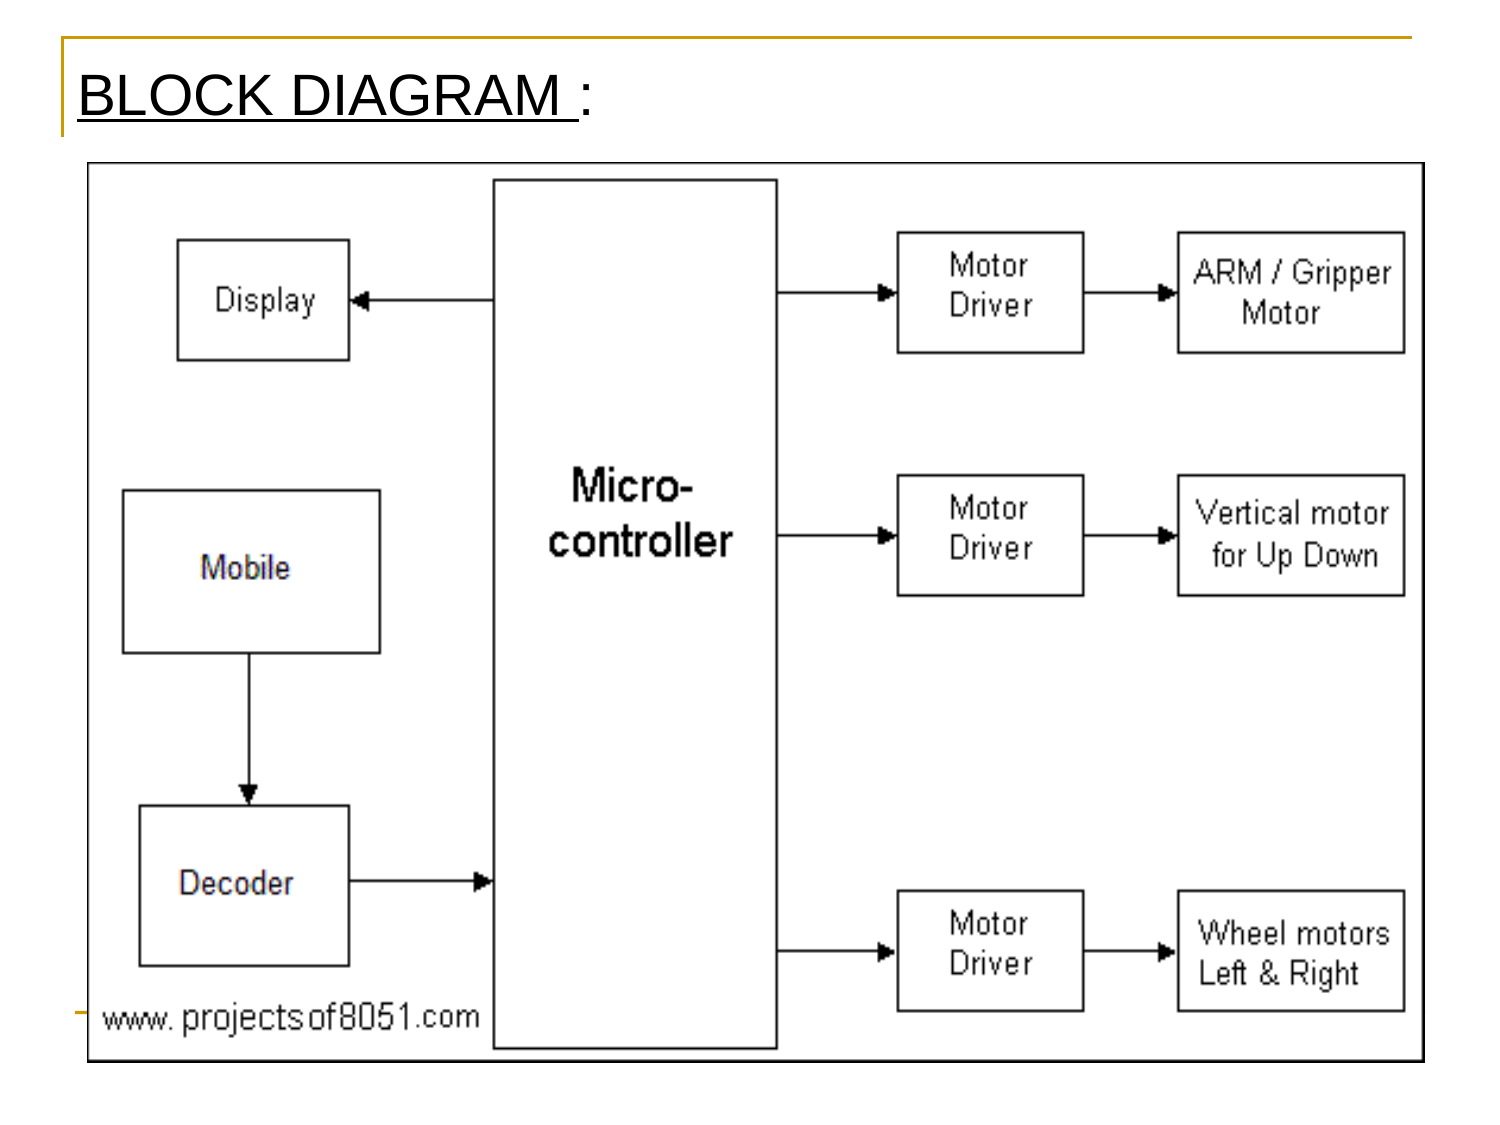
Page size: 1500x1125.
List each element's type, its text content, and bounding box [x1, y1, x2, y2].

picture [87, 162, 1426, 1063]
text_box BLOCK DIAGRAM : [62, 50, 1013, 135]
